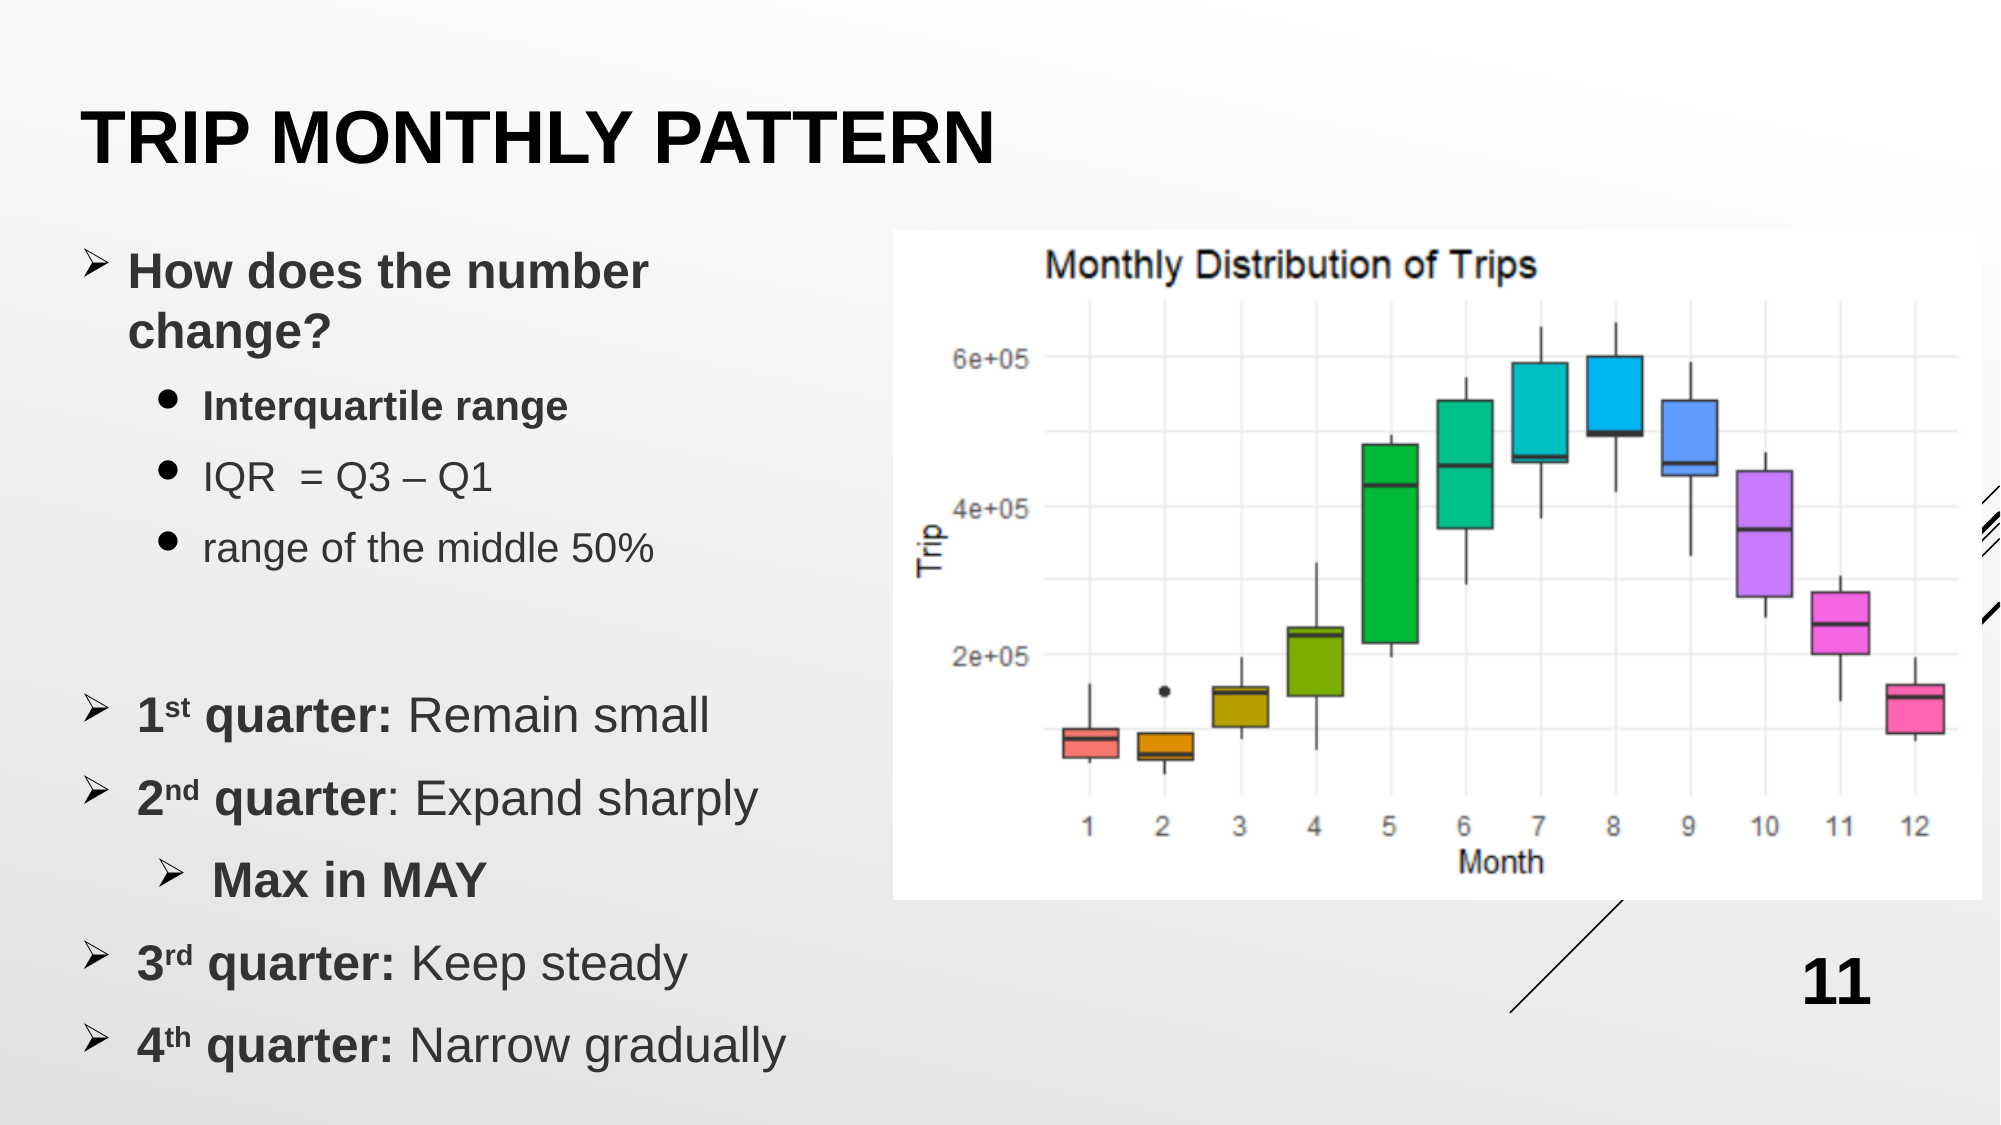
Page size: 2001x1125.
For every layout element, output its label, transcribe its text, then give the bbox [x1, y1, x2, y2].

title Trip Monthly Pattern [65, 37, 1879, 231]
list How does the number change? Interquartile range IQR = Q3 – Q1 range of the middle 50% 1st quarter: Remain small 2nd quarter: Expand sharply Max in MAY 3rd quarter: Keep steady 4th quarter: Narrow gradually [65, 230, 865, 1088]
picture [892, 230, 1982, 901]
slide_number 11 [1700, 915, 1888, 1025]
